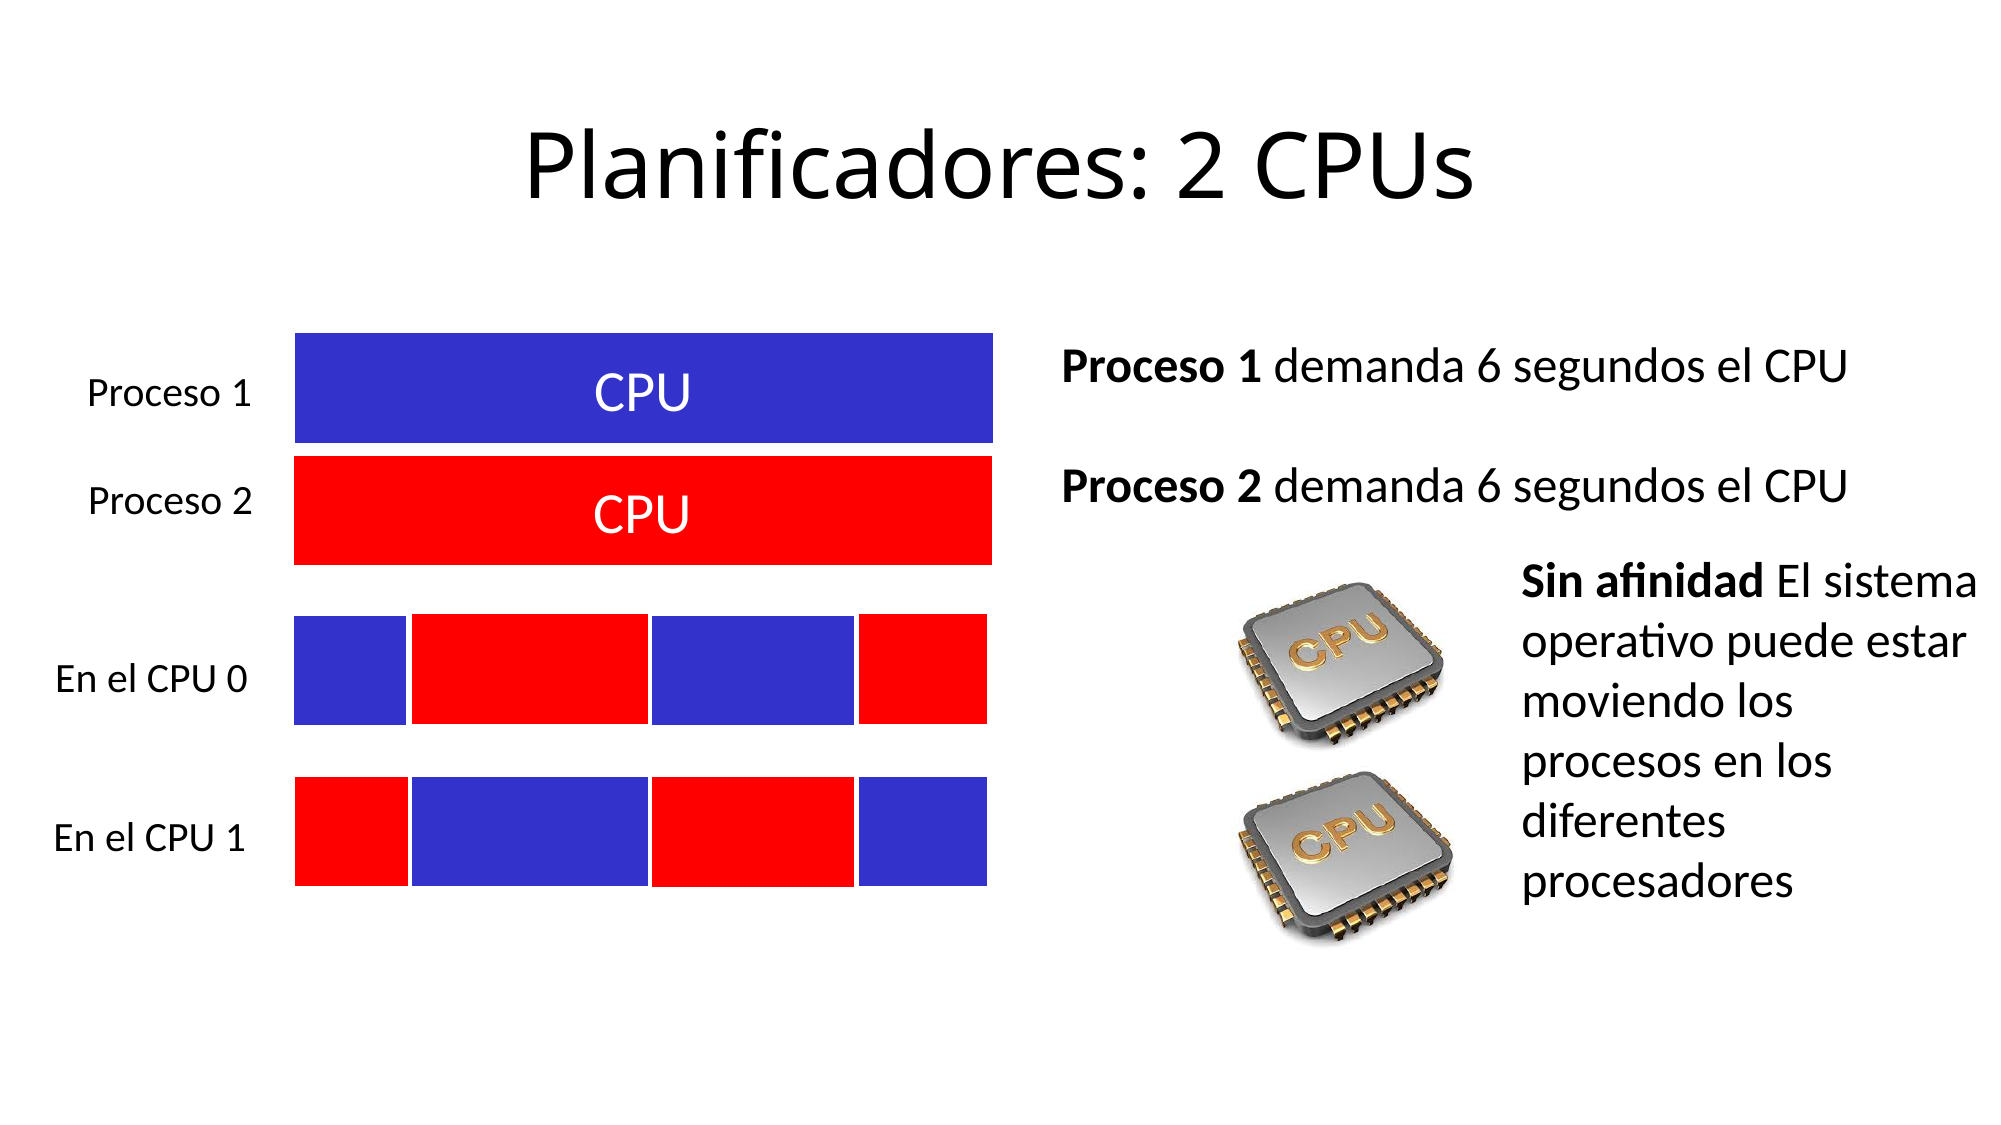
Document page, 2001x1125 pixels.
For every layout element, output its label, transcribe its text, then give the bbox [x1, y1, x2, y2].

text_box [409, 611, 651, 727]
text_box [856, 611, 991, 727]
text_box [846, 773, 991, 890]
text_box CPU [291, 453, 995, 569]
text_box Sin afinidad El sistema operativo puede estar moviendo los procesos en los diferentes procesadores [1506, 540, 2000, 916]
text_box [649, 774, 858, 890]
text_box [649, 612, 858, 729]
title Planificadores: 2 CPUs [137, 59, 1863, 278]
text_box Proceso 2 [73, 465, 269, 531]
picture [1231, 575, 1451, 756]
text_box Proceso 1 [72, 357, 267, 422]
text_box Proceso 1 demanda 6 segundos el CPU Proceso 2 demanda 6 segundos el CPU [1046, 324, 1864, 520]
text_box En el CPU 0 [40, 643, 298, 709]
text_box [411, 773, 651, 890]
text_box En el CPU 1 [38, 802, 292, 867]
picture [1230, 764, 1461, 953]
text_box [292, 773, 411, 890]
text_box [291, 612, 410, 729]
text_box CPU [292, 330, 996, 446]
